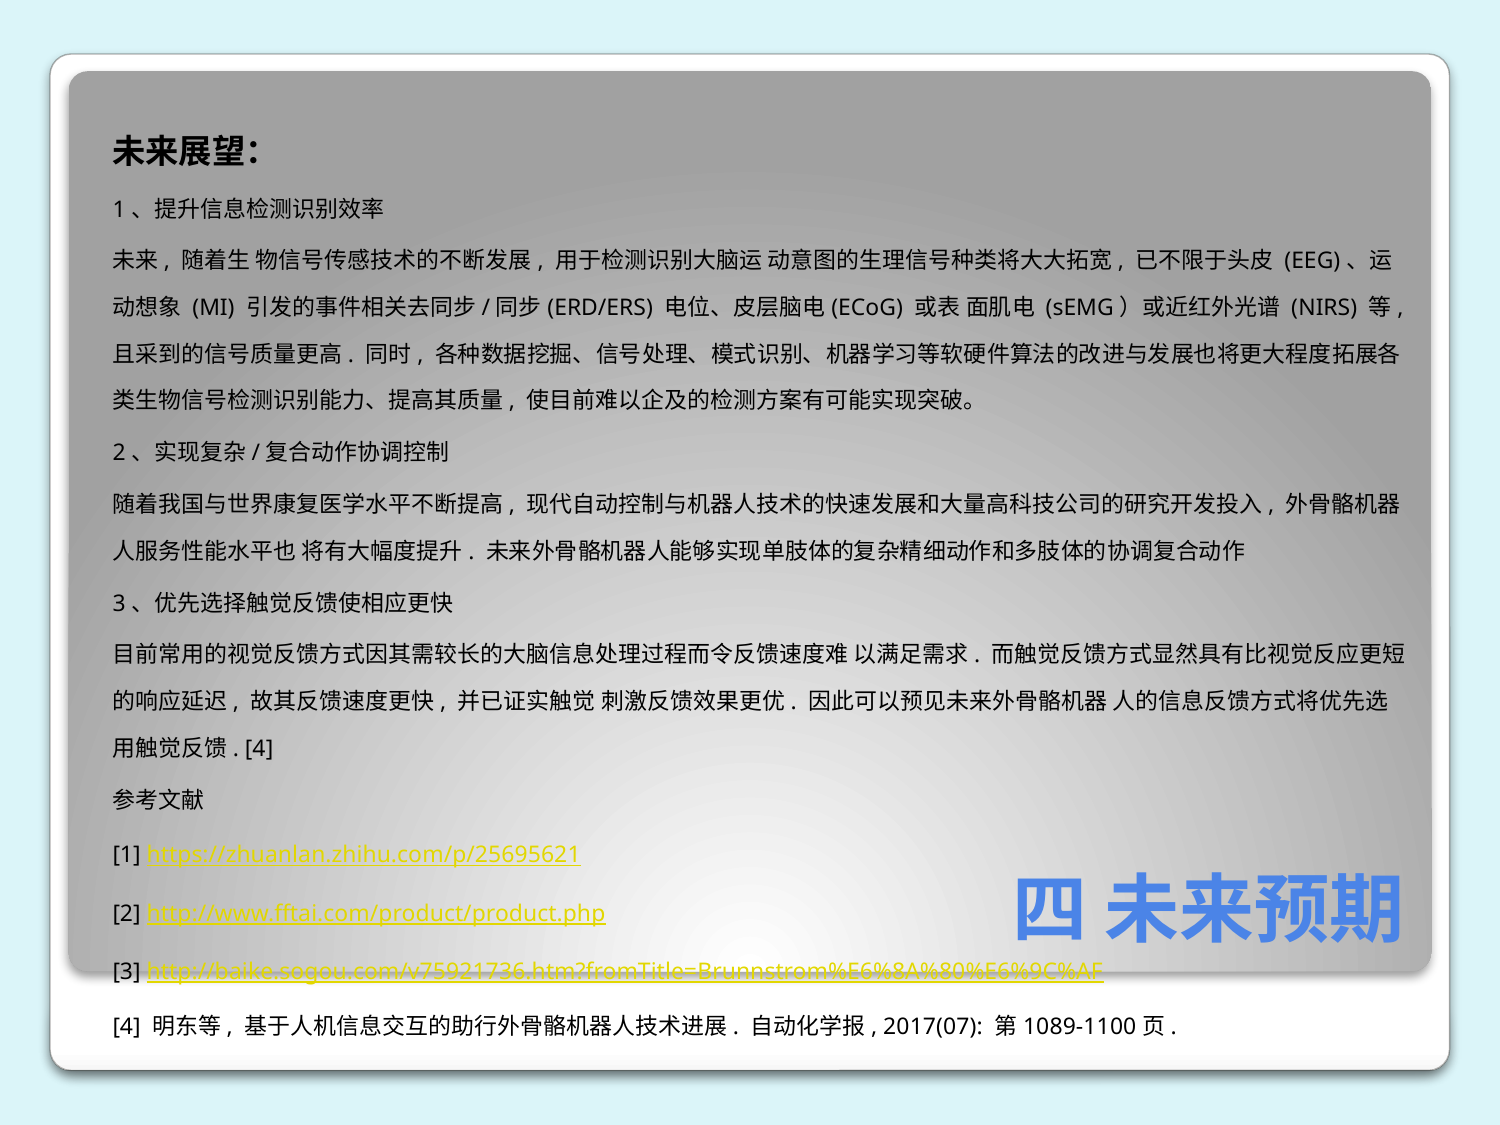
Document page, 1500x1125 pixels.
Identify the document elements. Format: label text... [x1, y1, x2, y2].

list 未来展望： 1、提升信息检测识别效率 未来, 随着生 物信号传感技术的不断发展, 用于检测识别大脑运 动意图的生理信号种类将大大拓宽, 已不限于头皮 (EEG)、运动想象 (MI) 引发的事件相关去同步/同步(ERD/ERS) 电位、皮层脑电(ECoG) 或表 面肌电 (sEMG）或近红外光谱 (NIRS) 等, 且采到的信号质量更高. 同时, 各种数据挖掘、信号处理、模式识别、机器学习等软硬件算法的改进与发展也将更大程度拓展各类生物信号检测识别能力、提高其质量, 使目前难以企及的检测方案有可能实现突破。 2、实现复杂/复合动作协调控制 随着我国与世界康复医学水平不断提高, 现代自动控制与机器人技术的快速发展和大量高科技公司的研究开发投入, 外骨骼机器人服务性能水平也 将有大幅度提升. 未来外骨骼机器人能够实现单肢体的复杂精细动作和多肢体的协调复合动作 3、优先选择触觉反馈使相应更快 目前常用的视觉反馈方式因其需较长的大脑信息处理过程而令反馈速度难 以满足需求. 而触觉反馈方式显然具有比视觉反应更短的响应延迟, 故其反馈速度更快, 并已证实触觉 刺激反馈效果更优. 因此可以预见未来外骨骼机器 人的信息反馈方式将优先选用触觉反馈. [4] 参考文献 [1] https://zhuanlan.zhihu.com/p/25695621 [2] http://www.fftai.com/product/product.php [3] http://baike.sogou.com/v75921736.htm?fromTitle=Brunnstrom%E6%8A%80%E6%9C%AF [4] 明东等, 基于人机信息交互的助行外骨骼机器人技术进展. 自动化学报, 2017(07): 第1089-1100页. [82, 86, 1425, 882]
title 四 未来预期 [998, 786, 1447, 960]
